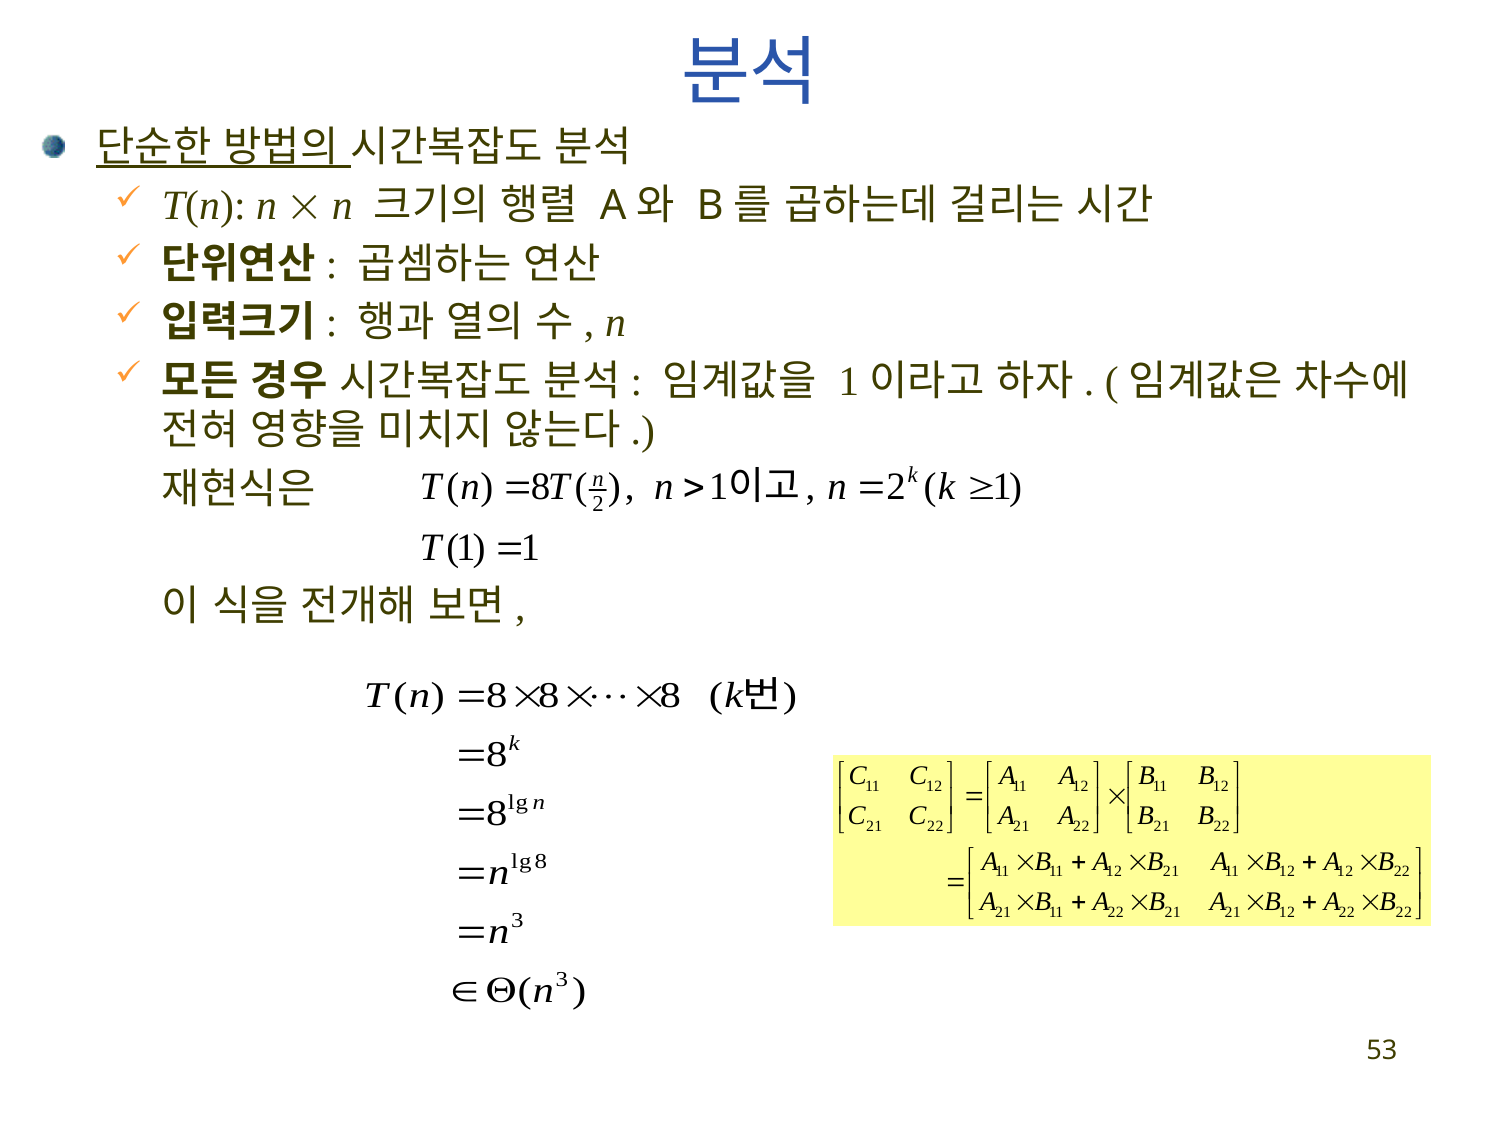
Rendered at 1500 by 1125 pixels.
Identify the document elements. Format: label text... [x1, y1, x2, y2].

list 단순한 방법의 시간복잡도 분석 T(n): n  n 크기의 행렬 A와 B를 곱하는데 걸리는 시간 단위연산: 곱셈하는 연산 입력크기: 행과 열의 수, n 모든 경우 시간복잡도 분석: 임계값을 1이라고 하자. (임계값은 차수에 전혀 영향을 미치지 않는다.) 재현식은 이 식을 전개해 보면, [24, 112, 1475, 926]
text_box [359, 668, 806, 1020]
title 분석 [112, 0, 1388, 112]
picture [39, 132, 65, 158]
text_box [415, 458, 1030, 576]
slide_number 53 [1328, 1024, 1413, 1101]
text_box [832, 754, 1432, 926]
